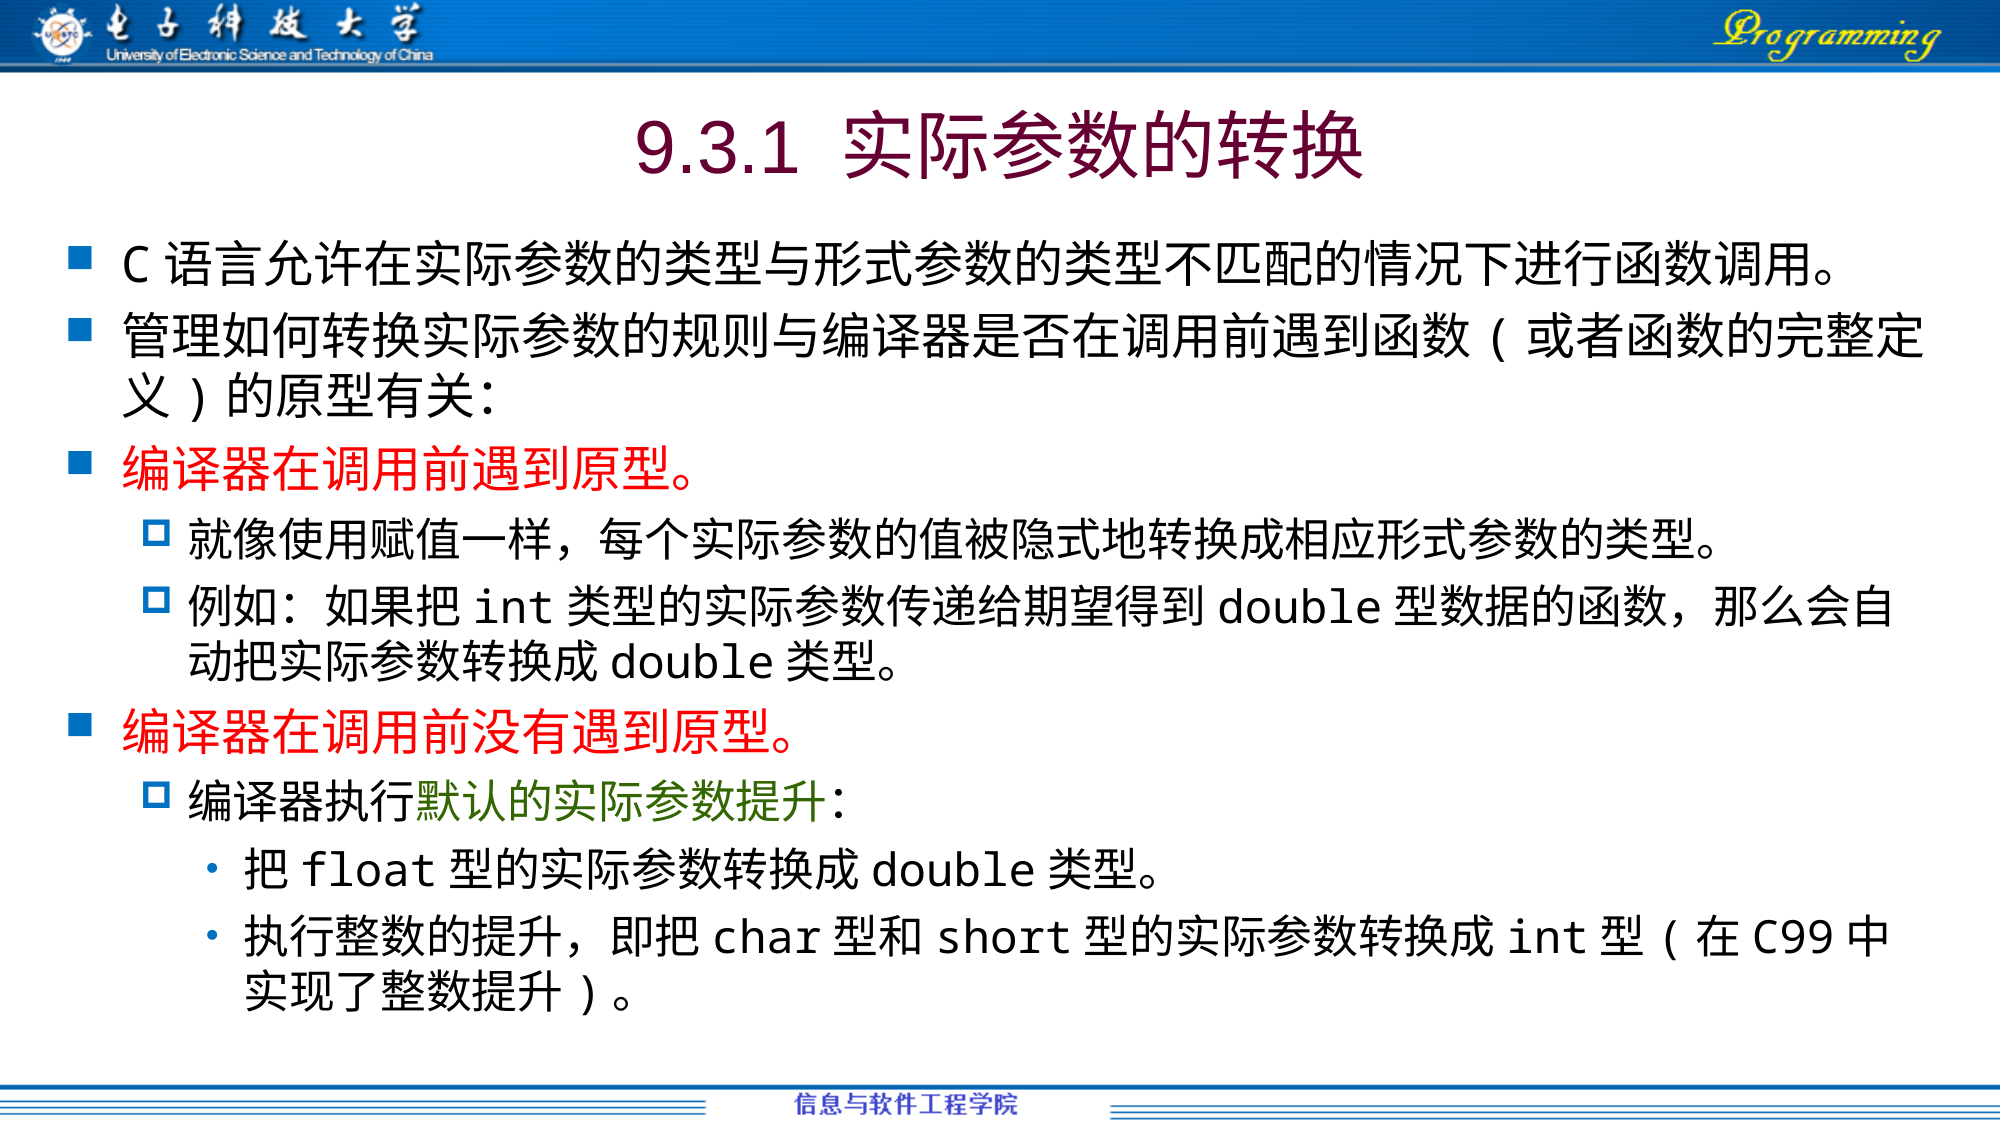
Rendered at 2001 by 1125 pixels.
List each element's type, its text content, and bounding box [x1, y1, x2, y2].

title 9.3.1 实际参数的转换 [150, 87, 1850, 200]
picture [0, 0, 2000, 1125]
list C语言允许在实际参数的类型与形式参数的类型不匹配的情况下进行函数调用。 管理如何转换实际参数的规则与编译器是否在调用前遇到函数(或者函数的完整定义)的原型有关： 编译器在调用前遇到原型。 就像使用赋值一样，每个实际参数的值被隐式地转换成相应形式参数的类型。 例如：如果把int类型的实际参数传递给期望得到double型数据的函数，那么会自动把实际参数转换成double类型。 编译器在调用前没有遇到原型。 编译器执行默认的实际参数提升： 把float型的实际参数转换成double类型。 执行整数的提升，即把char型和short型的实际参数转换成int型(在C99中实现了整数提升)。 [50, 224, 1950, 1075]
